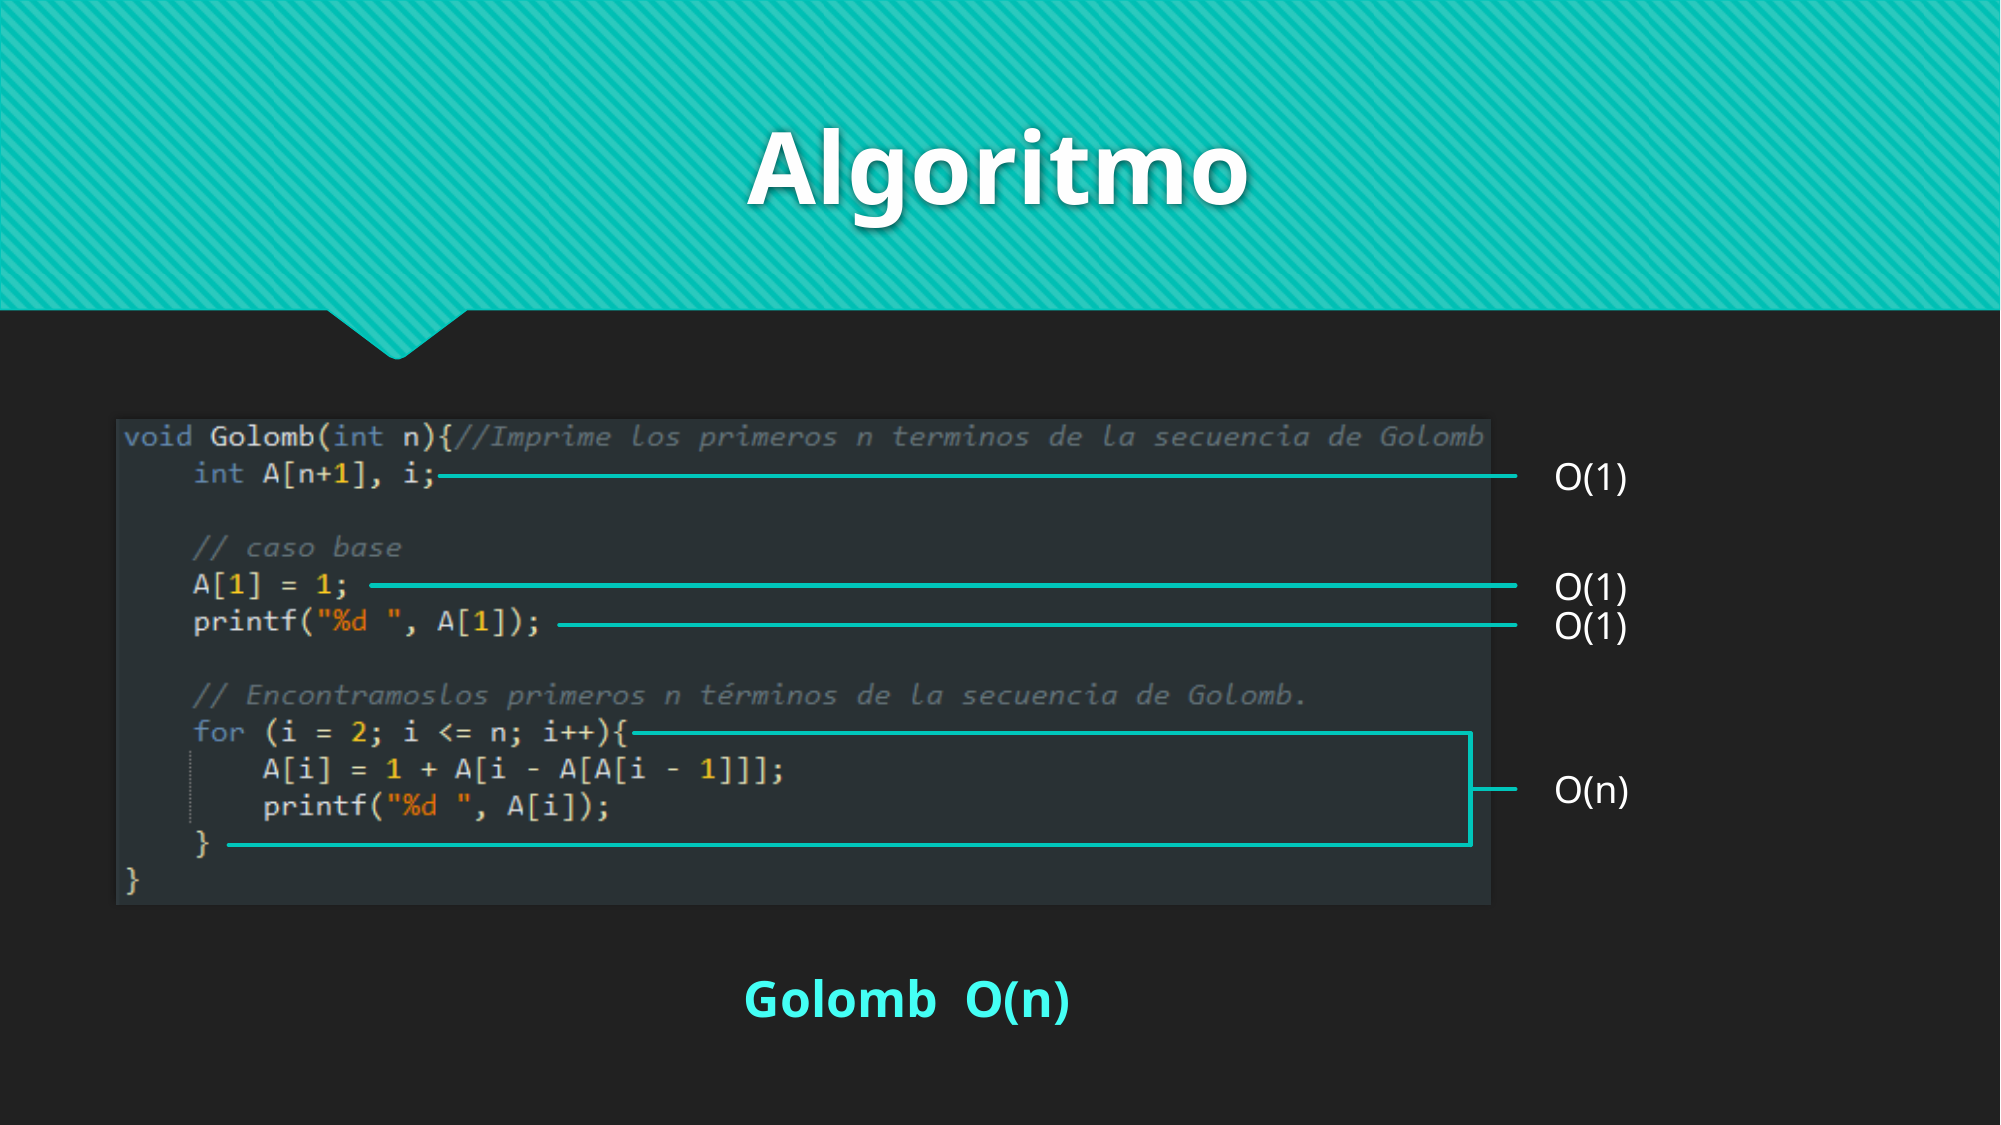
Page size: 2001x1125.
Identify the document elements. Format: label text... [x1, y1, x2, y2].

title Algoritmo [132, 73, 1868, 233]
text_box O(1) [1539, 555, 1653, 594]
text_box O(n) [1539, 758, 1666, 819]
text_box O(1) [1539, 445, 1653, 506]
text_box O(1) [1539, 594, 1653, 655]
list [116, 419, 1491, 905]
